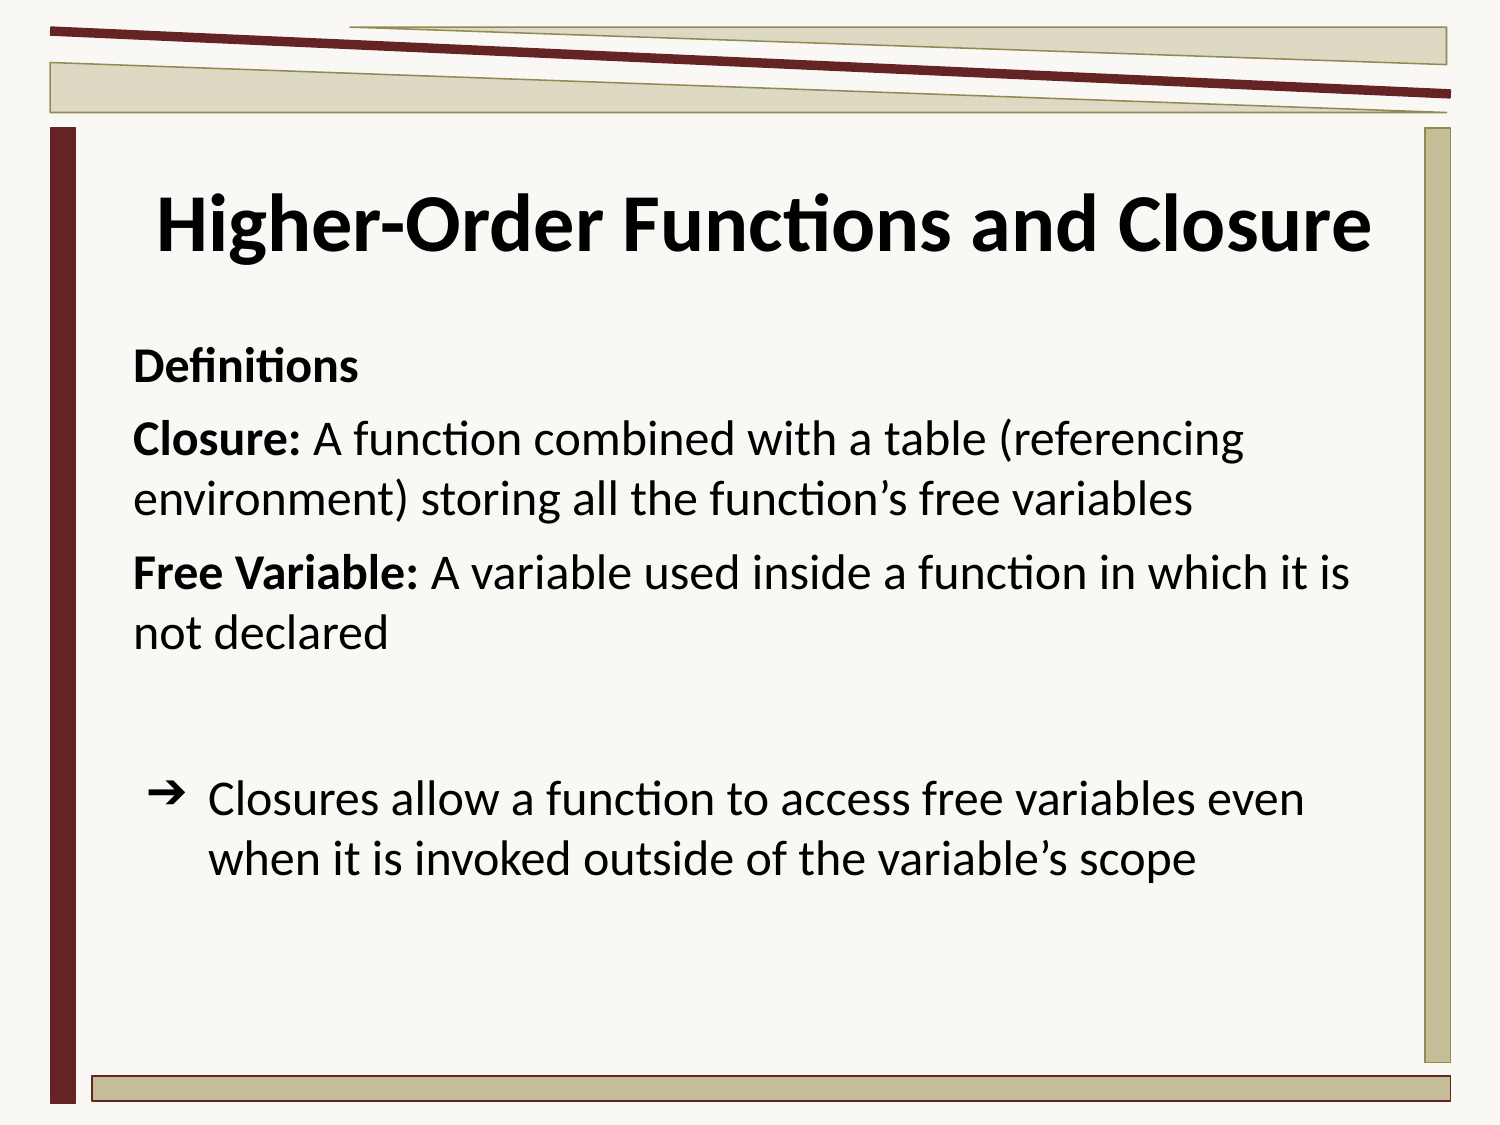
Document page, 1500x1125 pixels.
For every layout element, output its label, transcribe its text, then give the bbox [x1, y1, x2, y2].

text_box [91, 1075, 1451, 1101]
text_box [50, 127, 76, 1103]
subtitle Definitions Closure: A function combined with a table (referencing environment) storing all the function’s free variables Free Variable: A variable used inside a function in which it is not declared Closures allow a function to access free variables even when it is invoked outside of the variable’s scope [118, 324, 1388, 1038]
text_box [50, 27, 1451, 98]
text_box [1425, 127, 1451, 1063]
title Higher-Order Functions and Closure [118, 149, 1413, 288]
text_box [349, 27, 1447, 65]
text_box [50, 62, 1447, 113]
